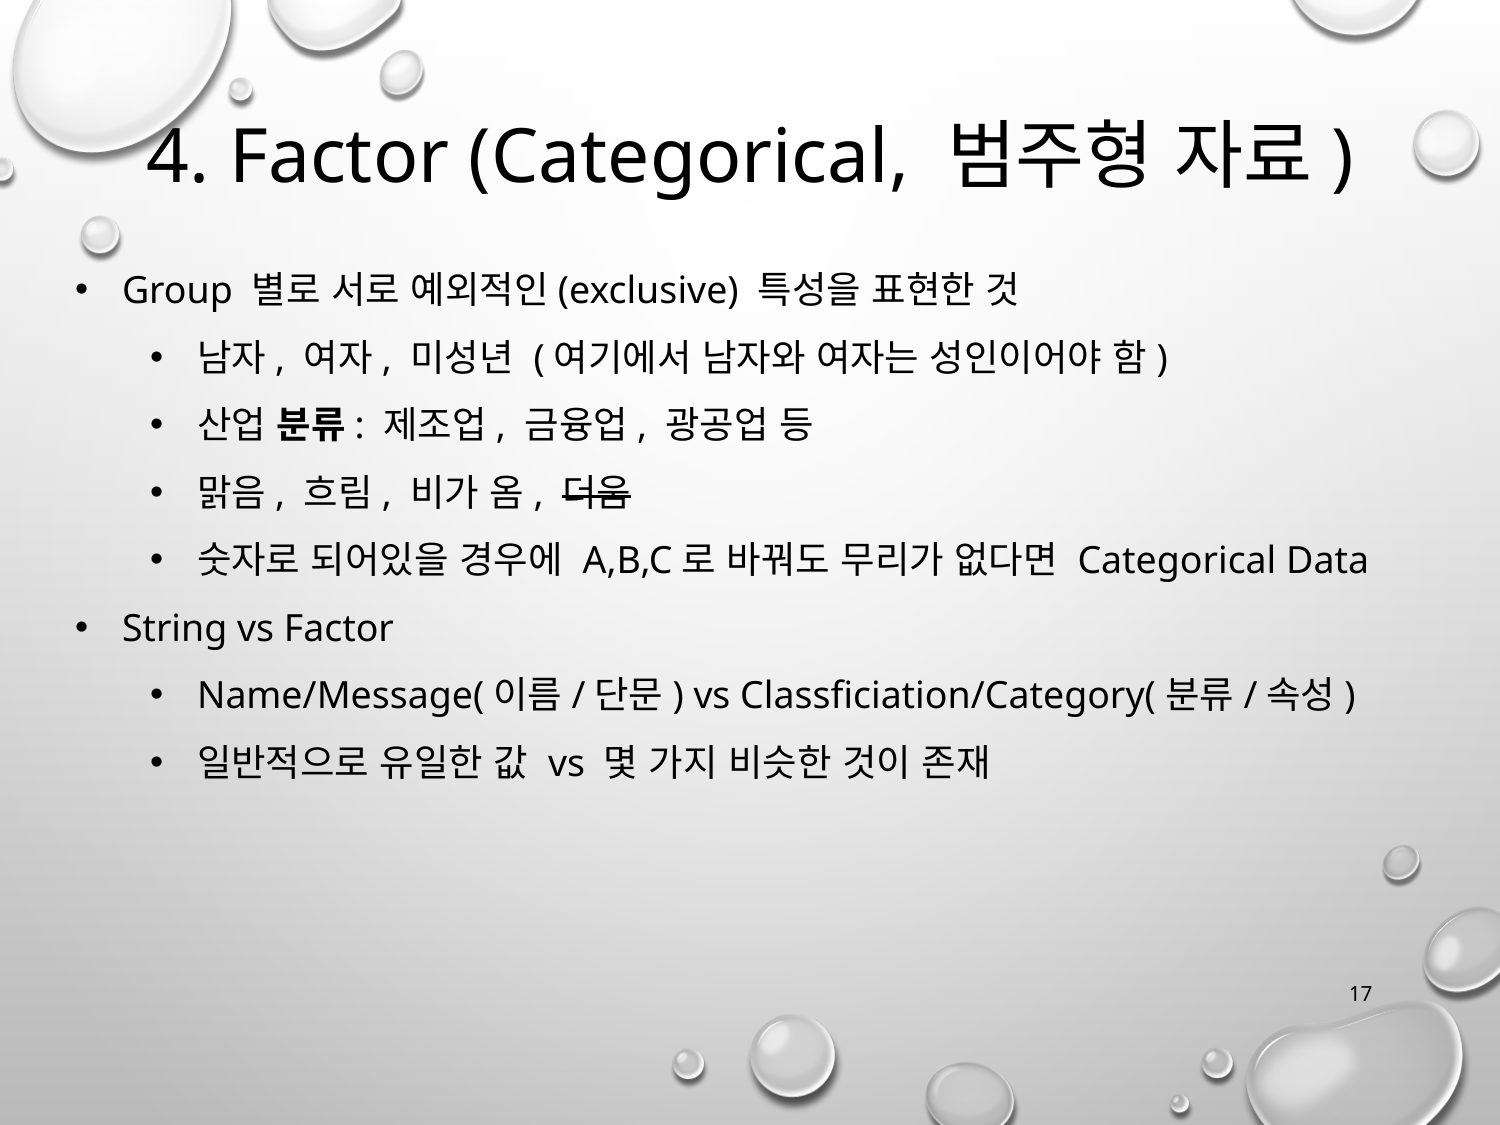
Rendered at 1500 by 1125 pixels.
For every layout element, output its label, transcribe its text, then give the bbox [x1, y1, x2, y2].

text_box 4. Factor (Categorical, 범주형 자료) [112, 101, 1388, 215]
picture [0, 0, 1500, 1125]
slide_number 17 [1293, 965, 1388, 1025]
text_box Group 별로 서로 예외적인(exclusive) 특성을 표현한 것 남자, 여자, 미성년 (여기에서 남자와 여자는 성인이어야 함) 산업 분류: 제조업, 금융업, 광공업 등 맑음, 흐림, 비가 옴, 더움 숫자로 되어있을 경우에 A,B,C로 바꿔도 무리가 없다면 Categorical Data String vs Factor Name/Message(이름/단문) vs Classficiation/Category(분류/속성) 일반적으로 유일한 값 vs 몇 가지 비슷한 것이 존재 [60, 236, 1434, 792]
